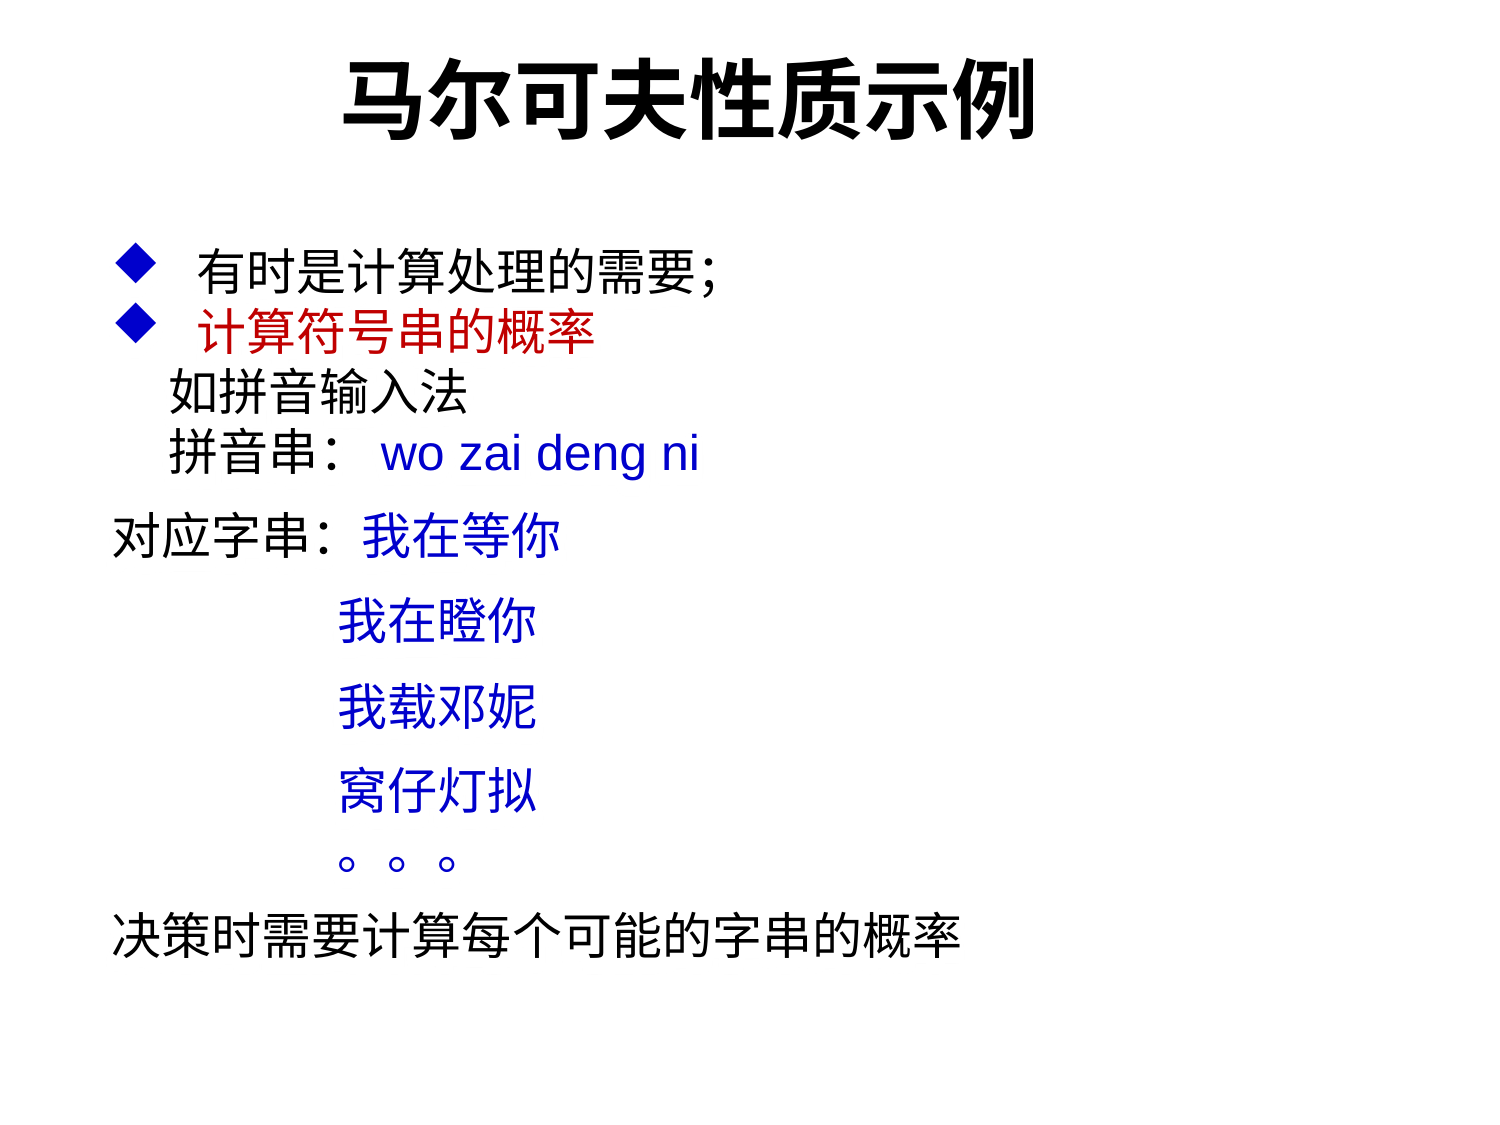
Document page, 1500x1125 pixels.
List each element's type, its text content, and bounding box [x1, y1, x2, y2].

text_box 马尔可夫性质示例 [32, 37, 1347, 188]
text_box 有时是计算处理的需要； 计算符号串的概率 如拼音输入法 拼音串：wo zai deng ni 对应字串：我在等你 我在瞪你 我载邓妮 窝仔灯拟 。。。 决策时需要计算每个可能的字串的概率 [97, 232, 1391, 973]
